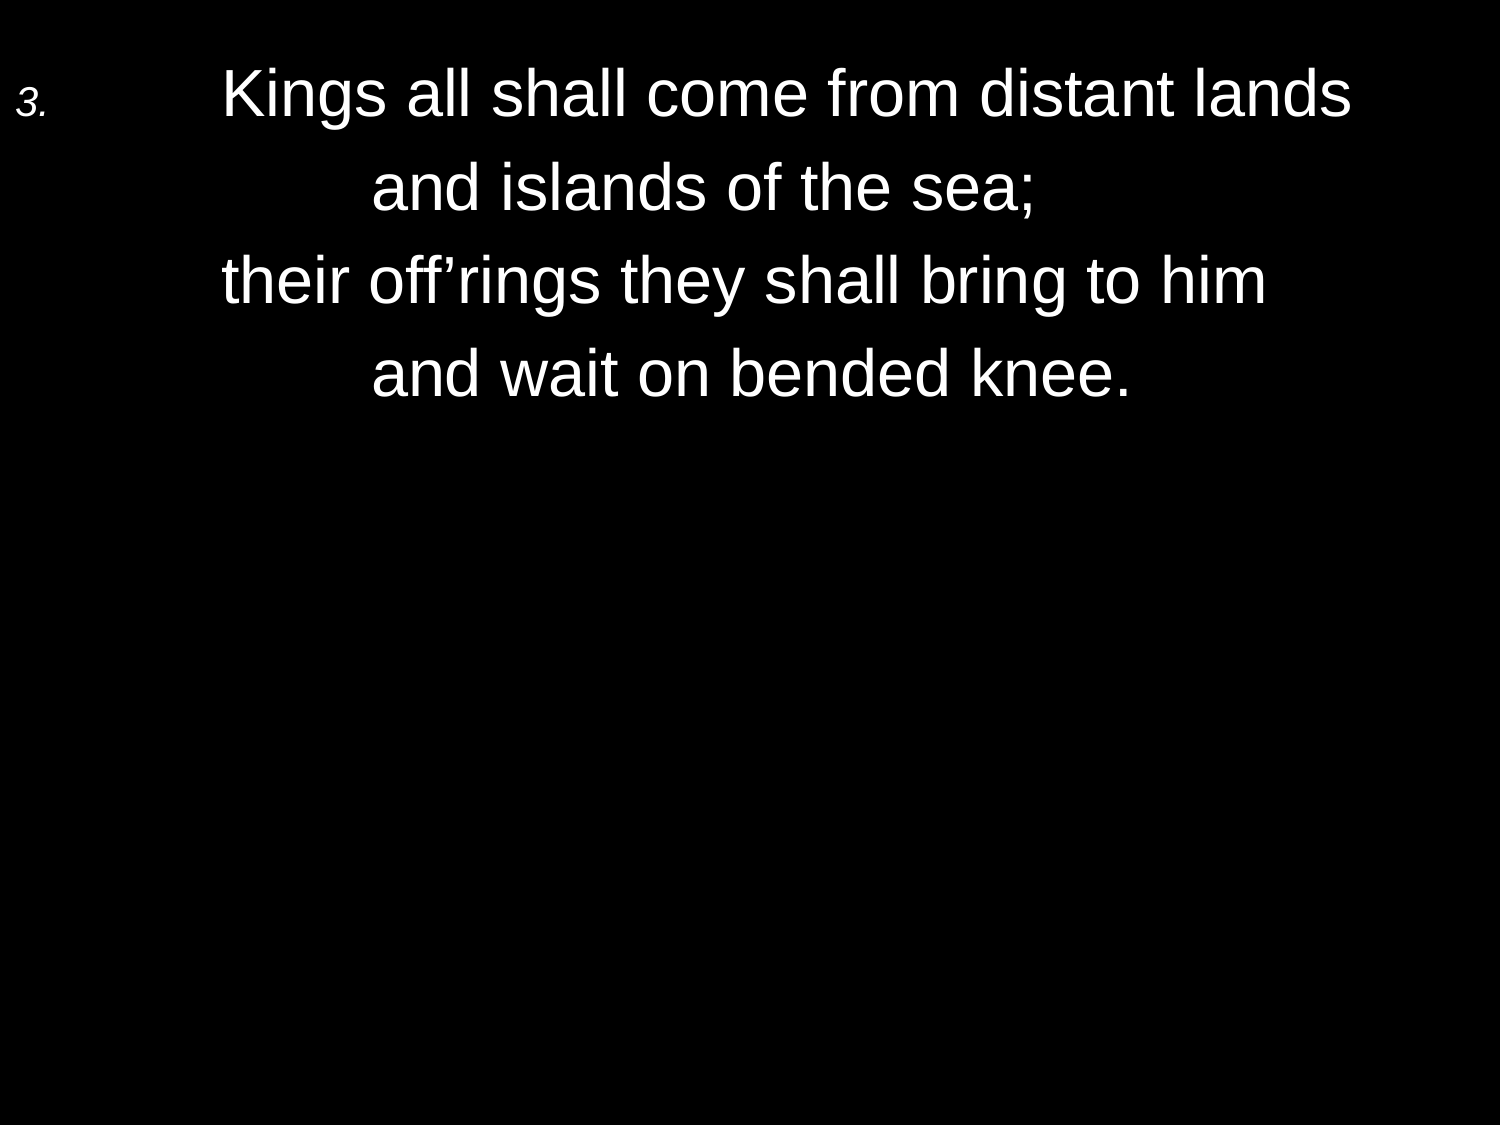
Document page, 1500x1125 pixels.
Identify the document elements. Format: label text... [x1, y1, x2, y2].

list 3. Kings all shall come from distant lands and islands of the sea; their off’rings they shall bring to him and wait on bended knee. [0, 42, 1500, 1047]
